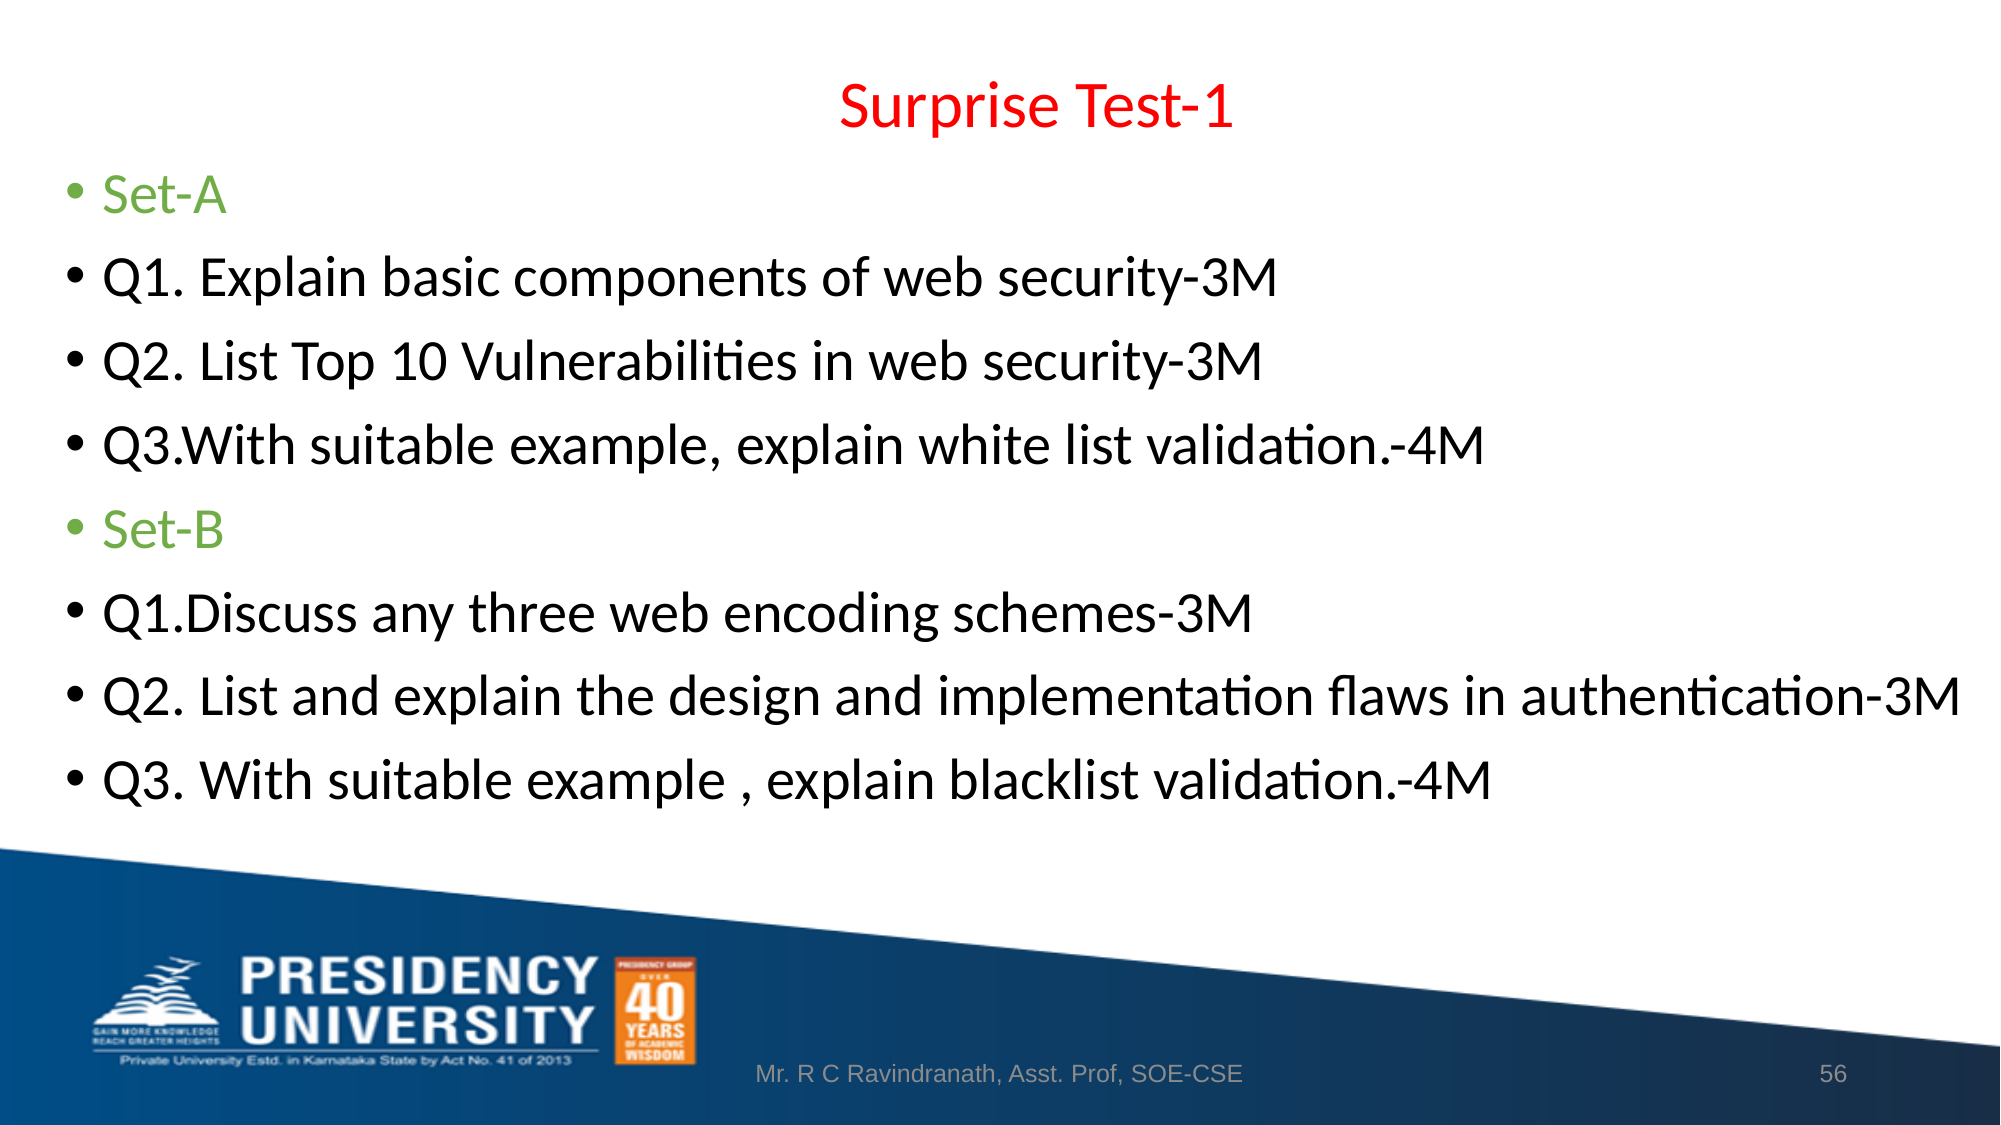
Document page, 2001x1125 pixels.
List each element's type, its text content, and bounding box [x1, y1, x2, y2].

list Surprise Test-1 Set-A Q1. Explain basic components of web security-3M Q2. List Top 10 Vulnerabilities in web security-3M Q3.With suitable example, explain white list validation.-4M Set-B Q1.Discuss any three web encoding schemes-3M Q2. List and explain the design and implementation flaws in authentication-3M Q3. With suitable example , explain blacklist validation.-4M [50, 62, 2000, 963]
slide_number 56 [1412, 1042, 1863, 1103]
picture [0, 845, 2000, 1125]
footer Mr. R C Ravindranath, Asst. Prof, SOE-CSE [662, 1042, 1338, 1103]
